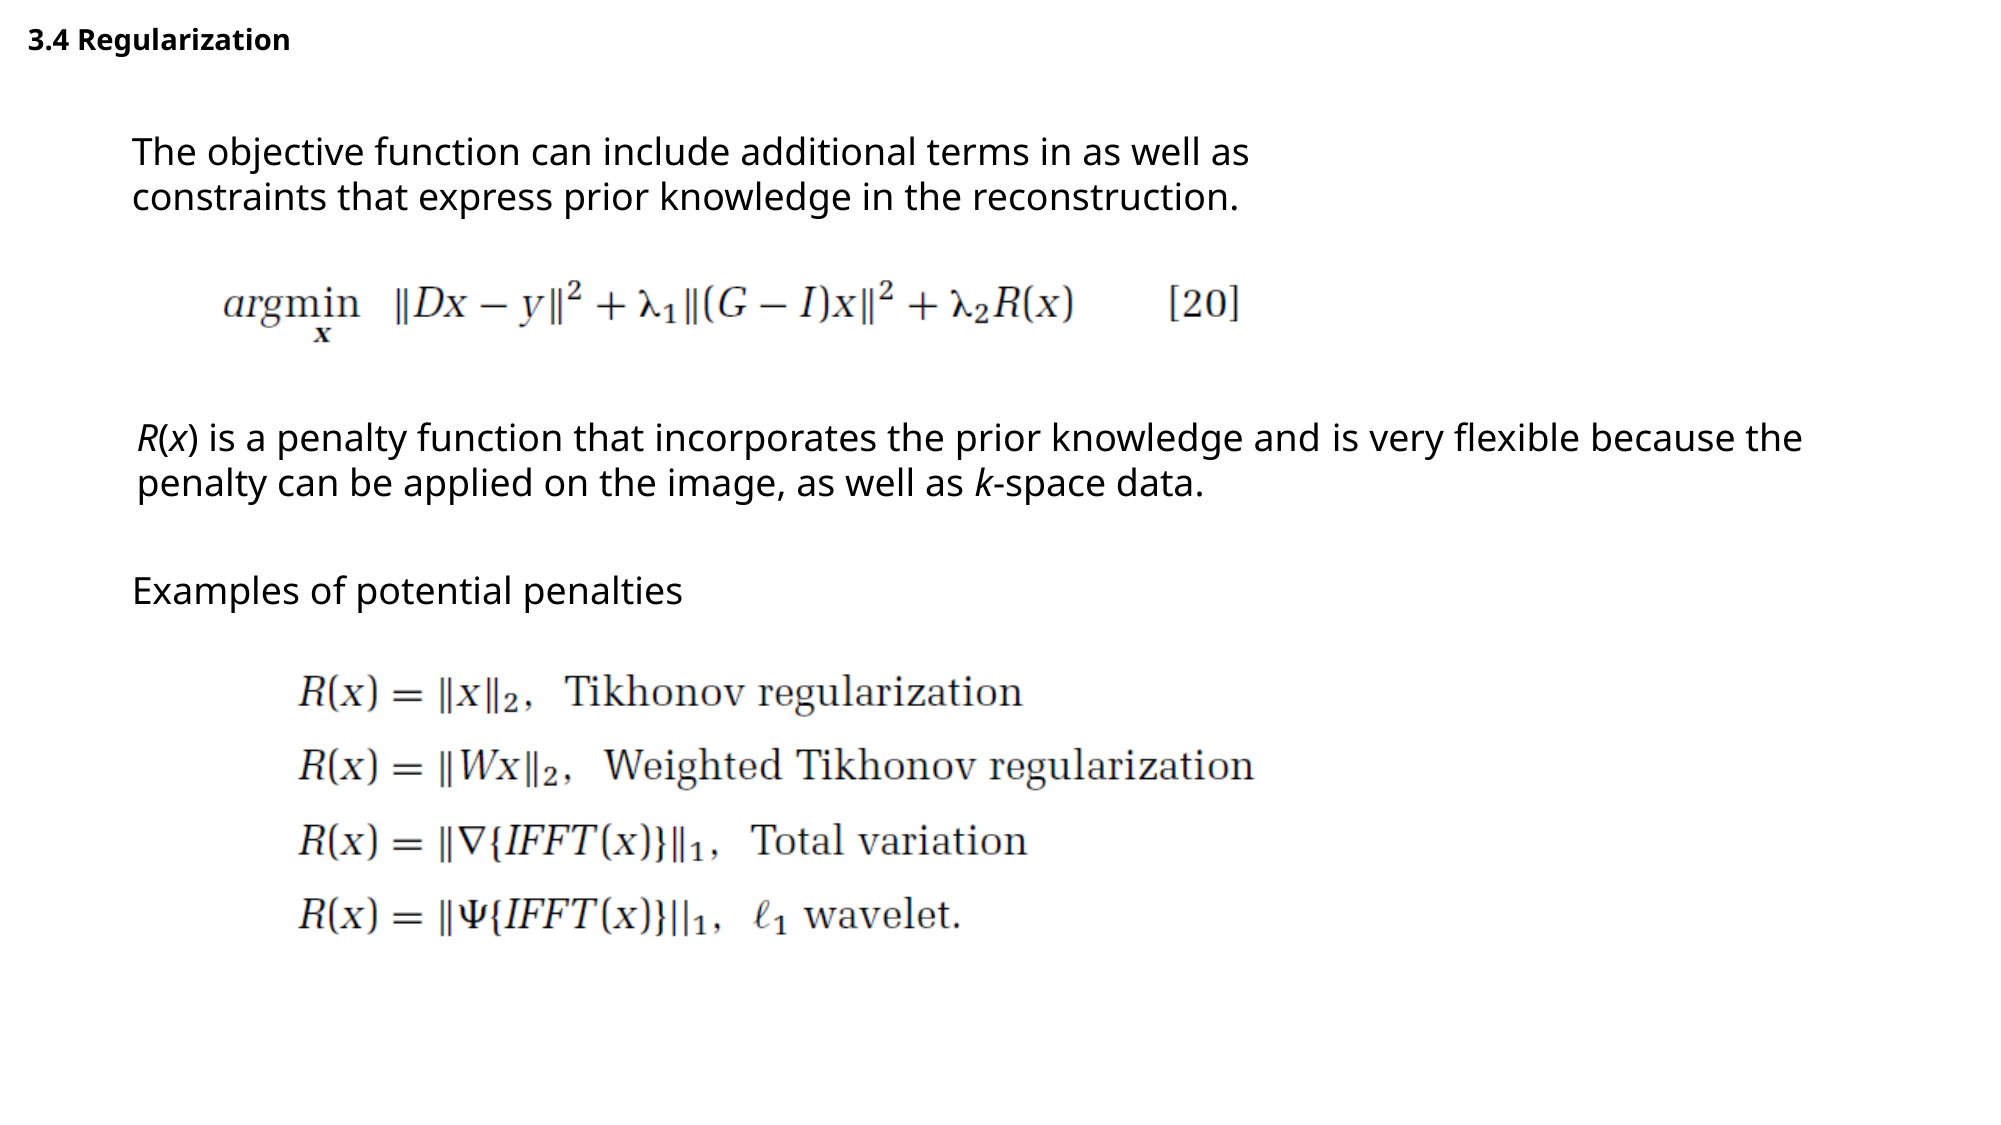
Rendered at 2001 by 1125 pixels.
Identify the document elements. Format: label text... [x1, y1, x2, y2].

text_box Examples of potential penalties [117, 559, 1877, 620]
text_box The objective function can include additional terms in as well as constraints that express prior knowledge in the reconstruction. [117, 120, 1443, 226]
text_box R(x) is a penalty function that incorporates the prior knowledge and is very flexible because the penalty can be applied on the image, as well as k-space data. [121, 406, 1882, 512]
picture [201, 260, 1246, 355]
picture [280, 648, 1279, 952]
text_box 3.4 Regularization [13, 13, 1494, 64]
